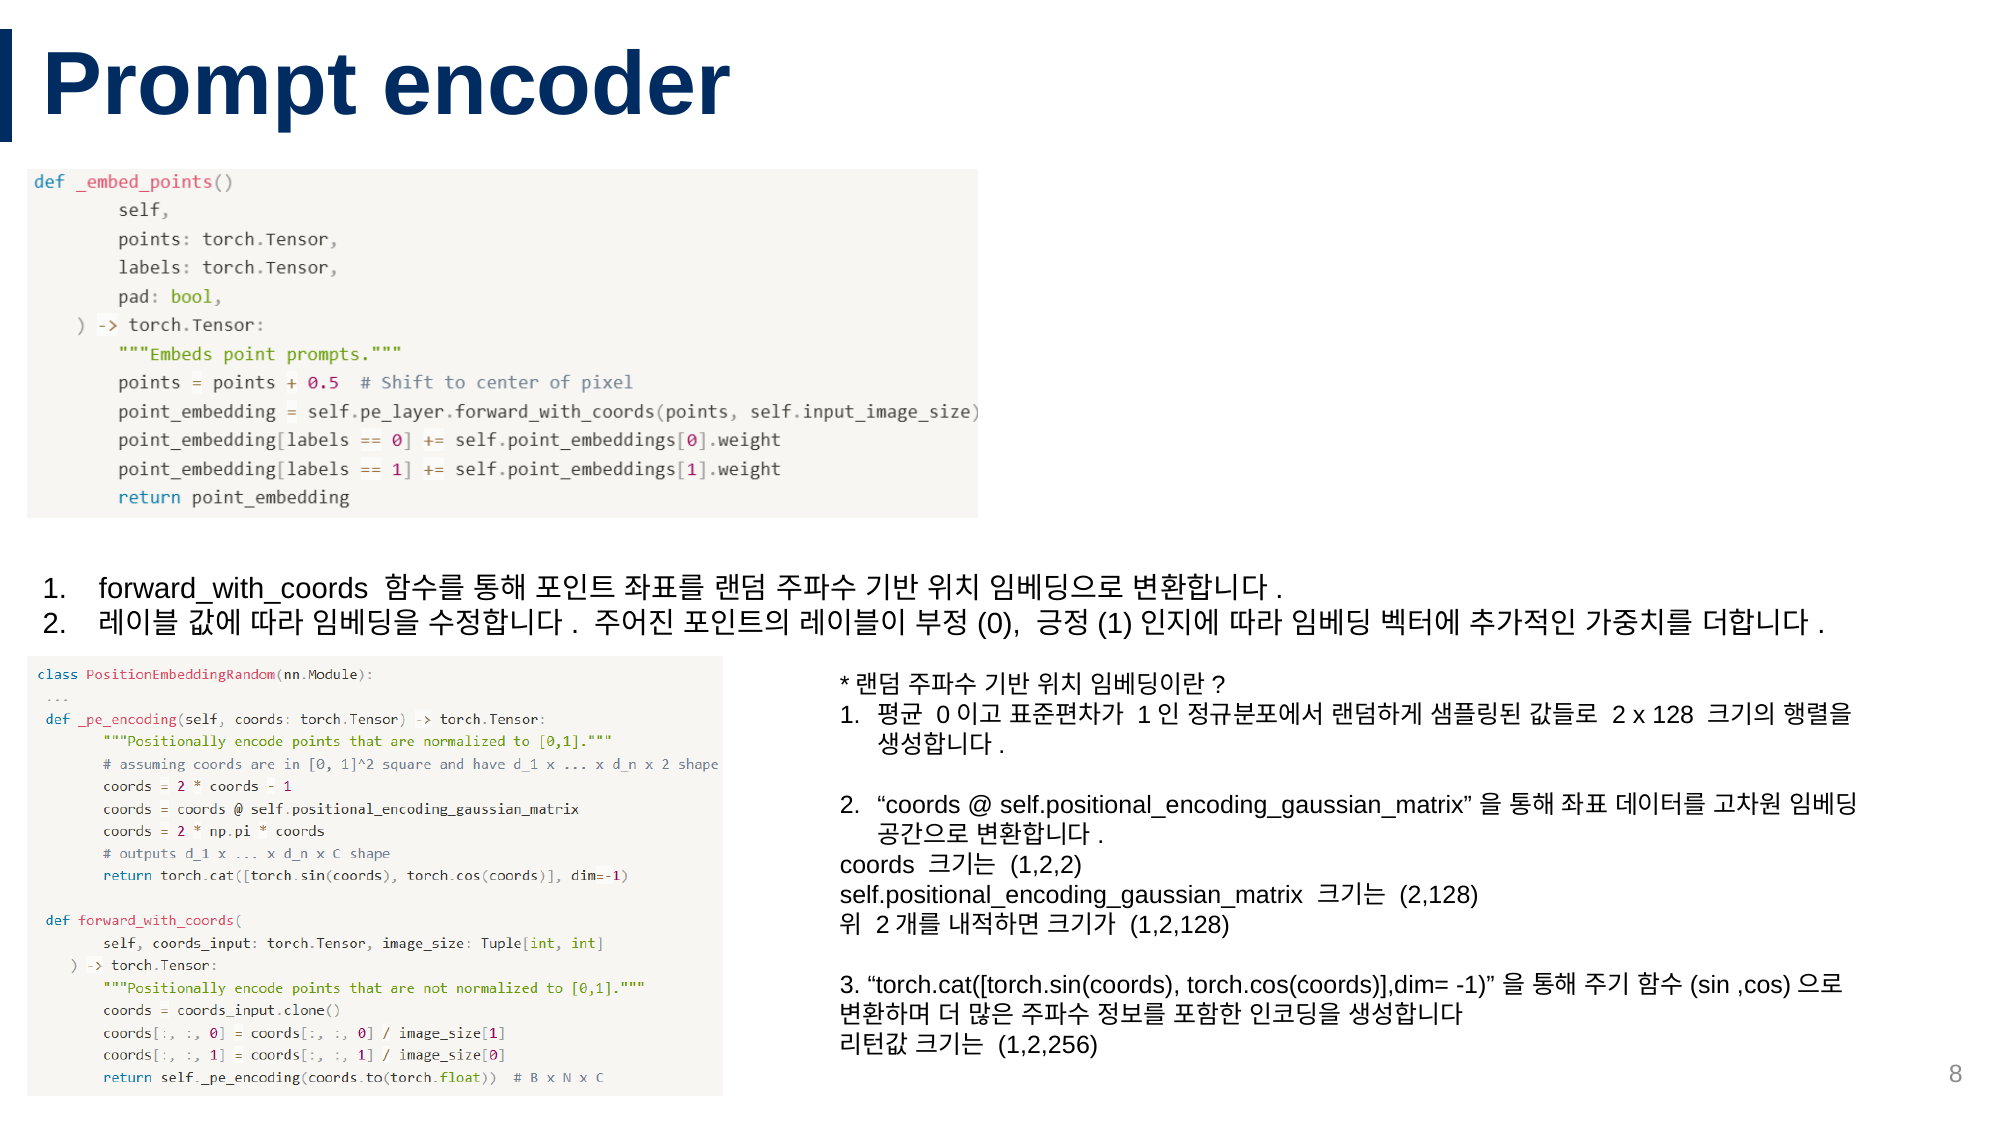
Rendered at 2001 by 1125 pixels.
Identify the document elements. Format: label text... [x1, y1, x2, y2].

text_box forward_with_coords 함수를 통해 포인트 좌표를 랜덤 주파수 기반 위치 임베딩으로 변환합니다. 레이블 값에 따라 임베딩을 수정합니다. 주어진 포인트의 레이블이 부정(0), 긍정(1)인지에 따라 임베딩 벡터에 추가적인 가중치를 더합니다. [27, 562, 1925, 648]
slide_number 8 [1906, 1042, 1978, 1103]
text_box *랜덤 주파수 기반 위치 임베딩이란? 평균 0이고 표준편차가 1인 정규분포에서 랜덤하게 샘플링된 값들로 2 x 128 크기의 행렬을 생성합니다. “coords @ self.positional_encoding_gaussian_matrix”을 통해 좌표 데이터를 고차원 임베딩 공간으로 변환합니다. coords 크기는 (1,2,2) self.positional_encoding_gaussian_matrix 크기는 (2,128) 위 2개를 내적하면 크기가 (1,2,128) 3. “torch.cat([torch.sin(coords), torch.cos(coords)],dim= -1)”을 통해 주기 함수(sin ,cos)으로 변환하며 더 많은 주파수 정보를 포함한 인코딩을 생성합니다 리턴값 크기는 (1,2,256) [825, 661, 1906, 1125]
picture [27, 169, 978, 518]
title Prompt encoder [27, 28, 2000, 142]
picture [27, 656, 723, 1097]
